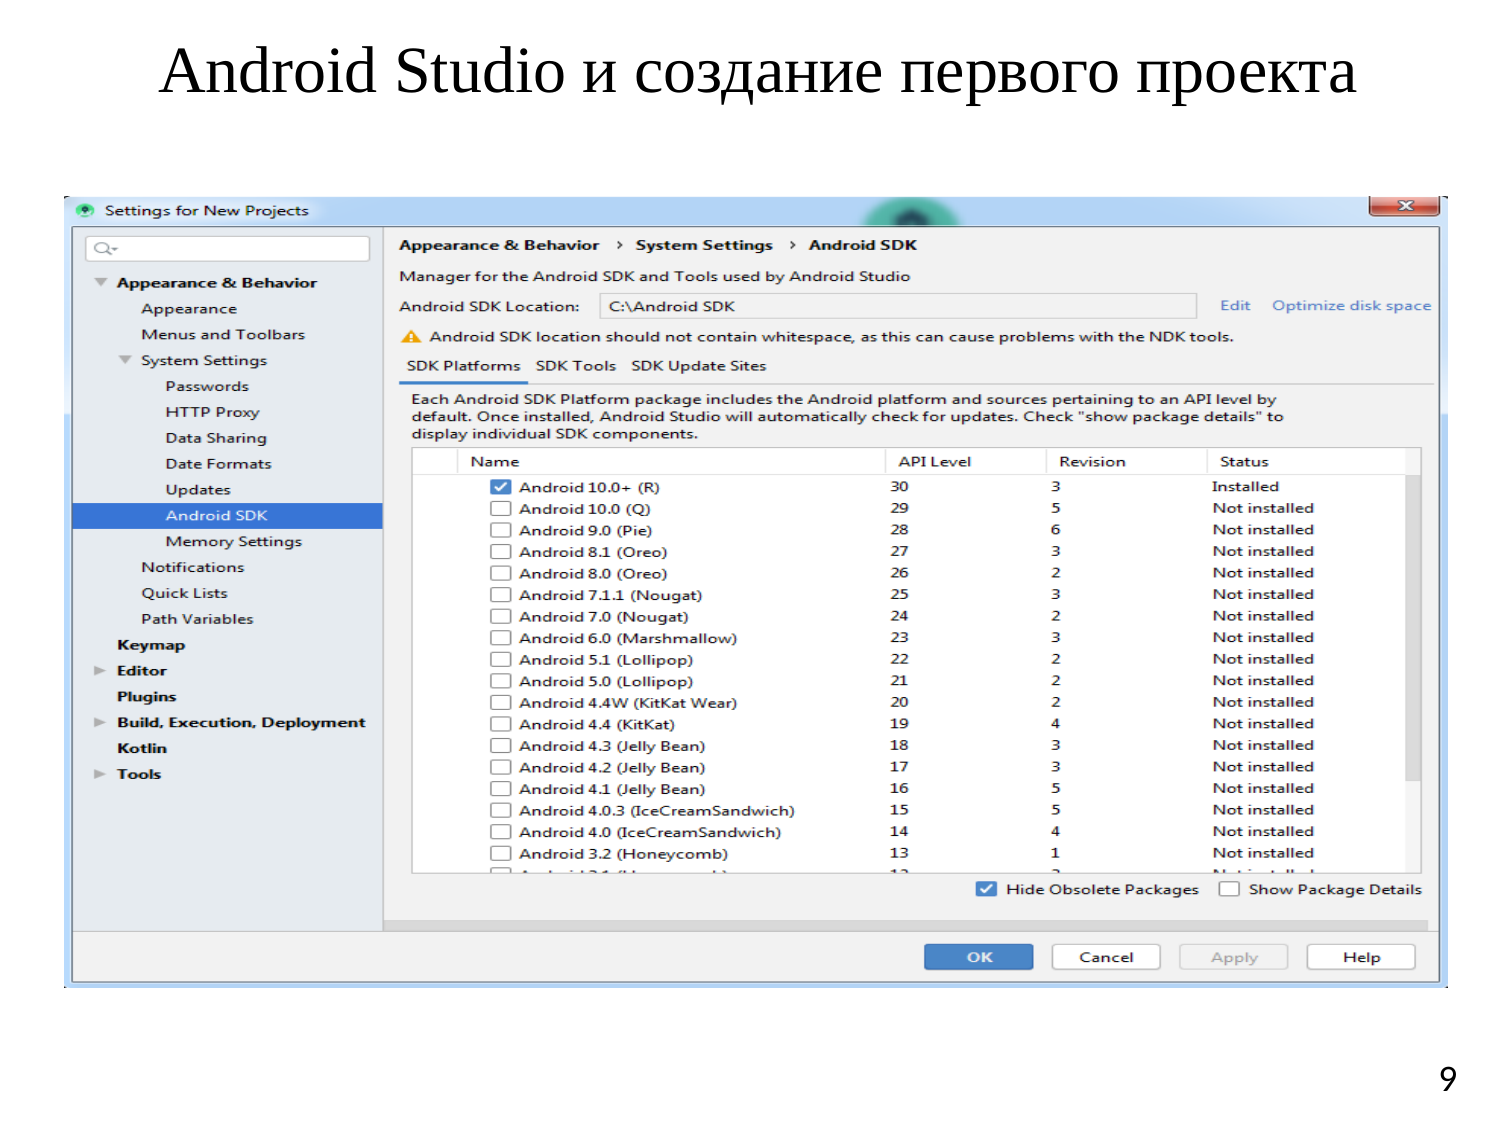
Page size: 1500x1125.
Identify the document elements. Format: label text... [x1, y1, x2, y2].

title Android Studio и создание первого проекта [46, 19, 1472, 114]
picture [64, 196, 1448, 988]
text_box 9 [1423, 1046, 1473, 1107]
